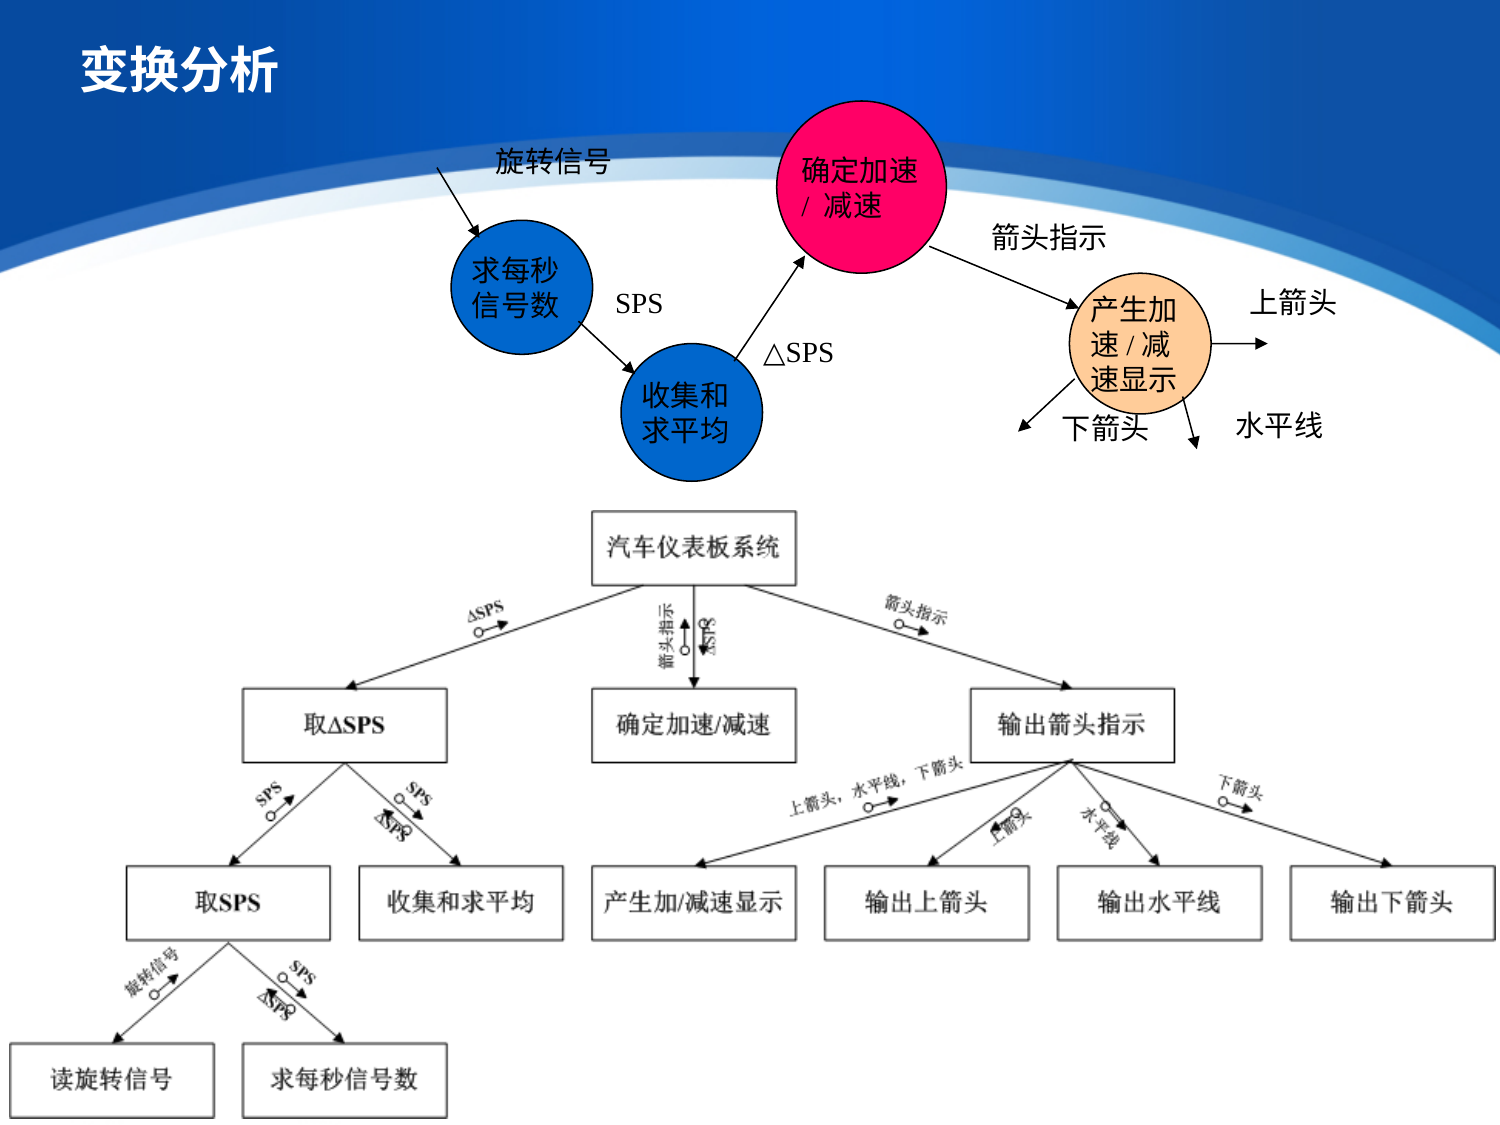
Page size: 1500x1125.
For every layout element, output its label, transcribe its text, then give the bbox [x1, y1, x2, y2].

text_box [436, 100, 1377, 482]
title 变换分析 [64, 30, 1416, 138]
picture [0, 0, 1500, 1125]
